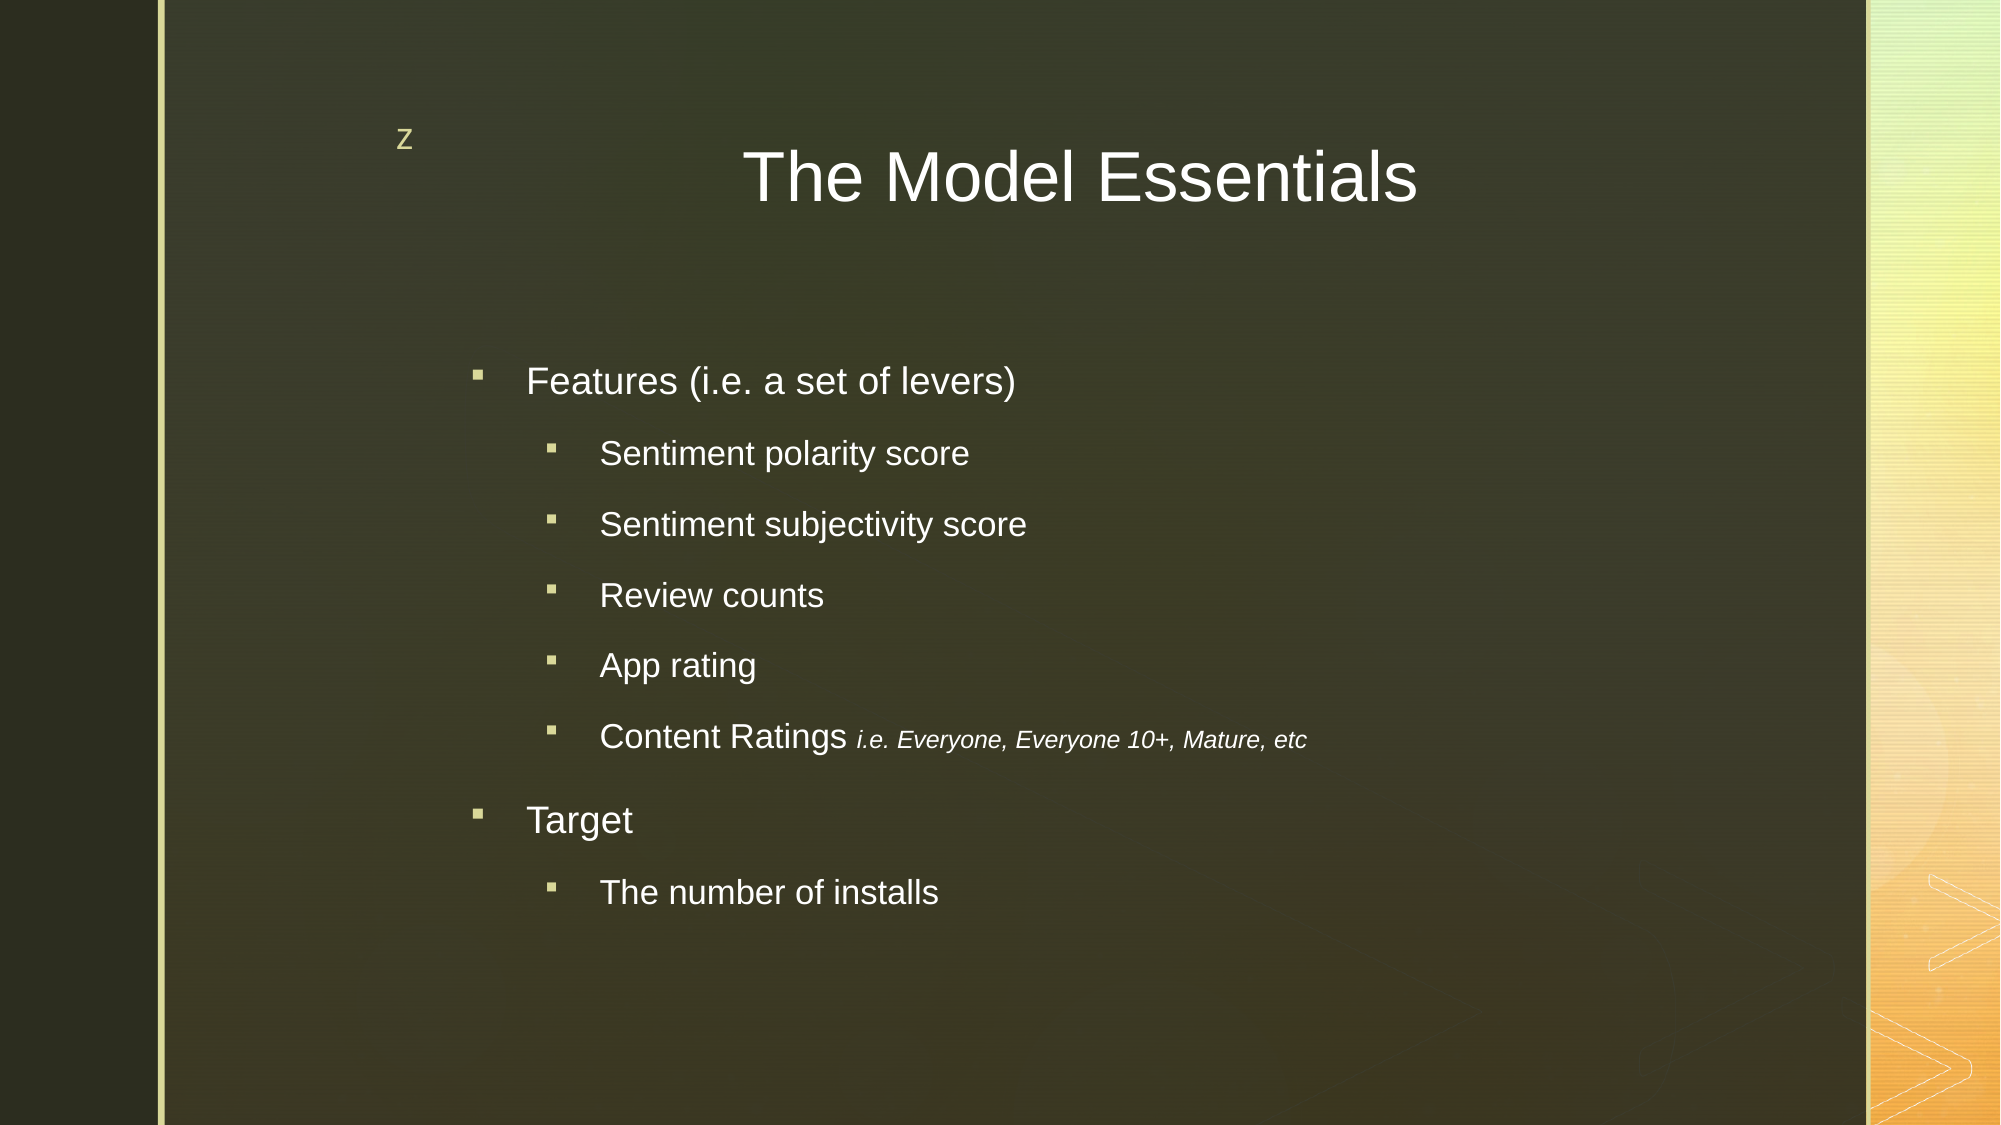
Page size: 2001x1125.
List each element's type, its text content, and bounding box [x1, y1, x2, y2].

title The Model Essentials [428, 132, 1734, 310]
list Features (i.e. a set of levers) Sentiment polarity score Sentiment subjectivity score Review counts App rating Content Ratings i.e. Everyone, Everyone 10+, Mature, etc Target The number of installs [454, 336, 1734, 993]
picture [1871, 0, 2001, 1125]
